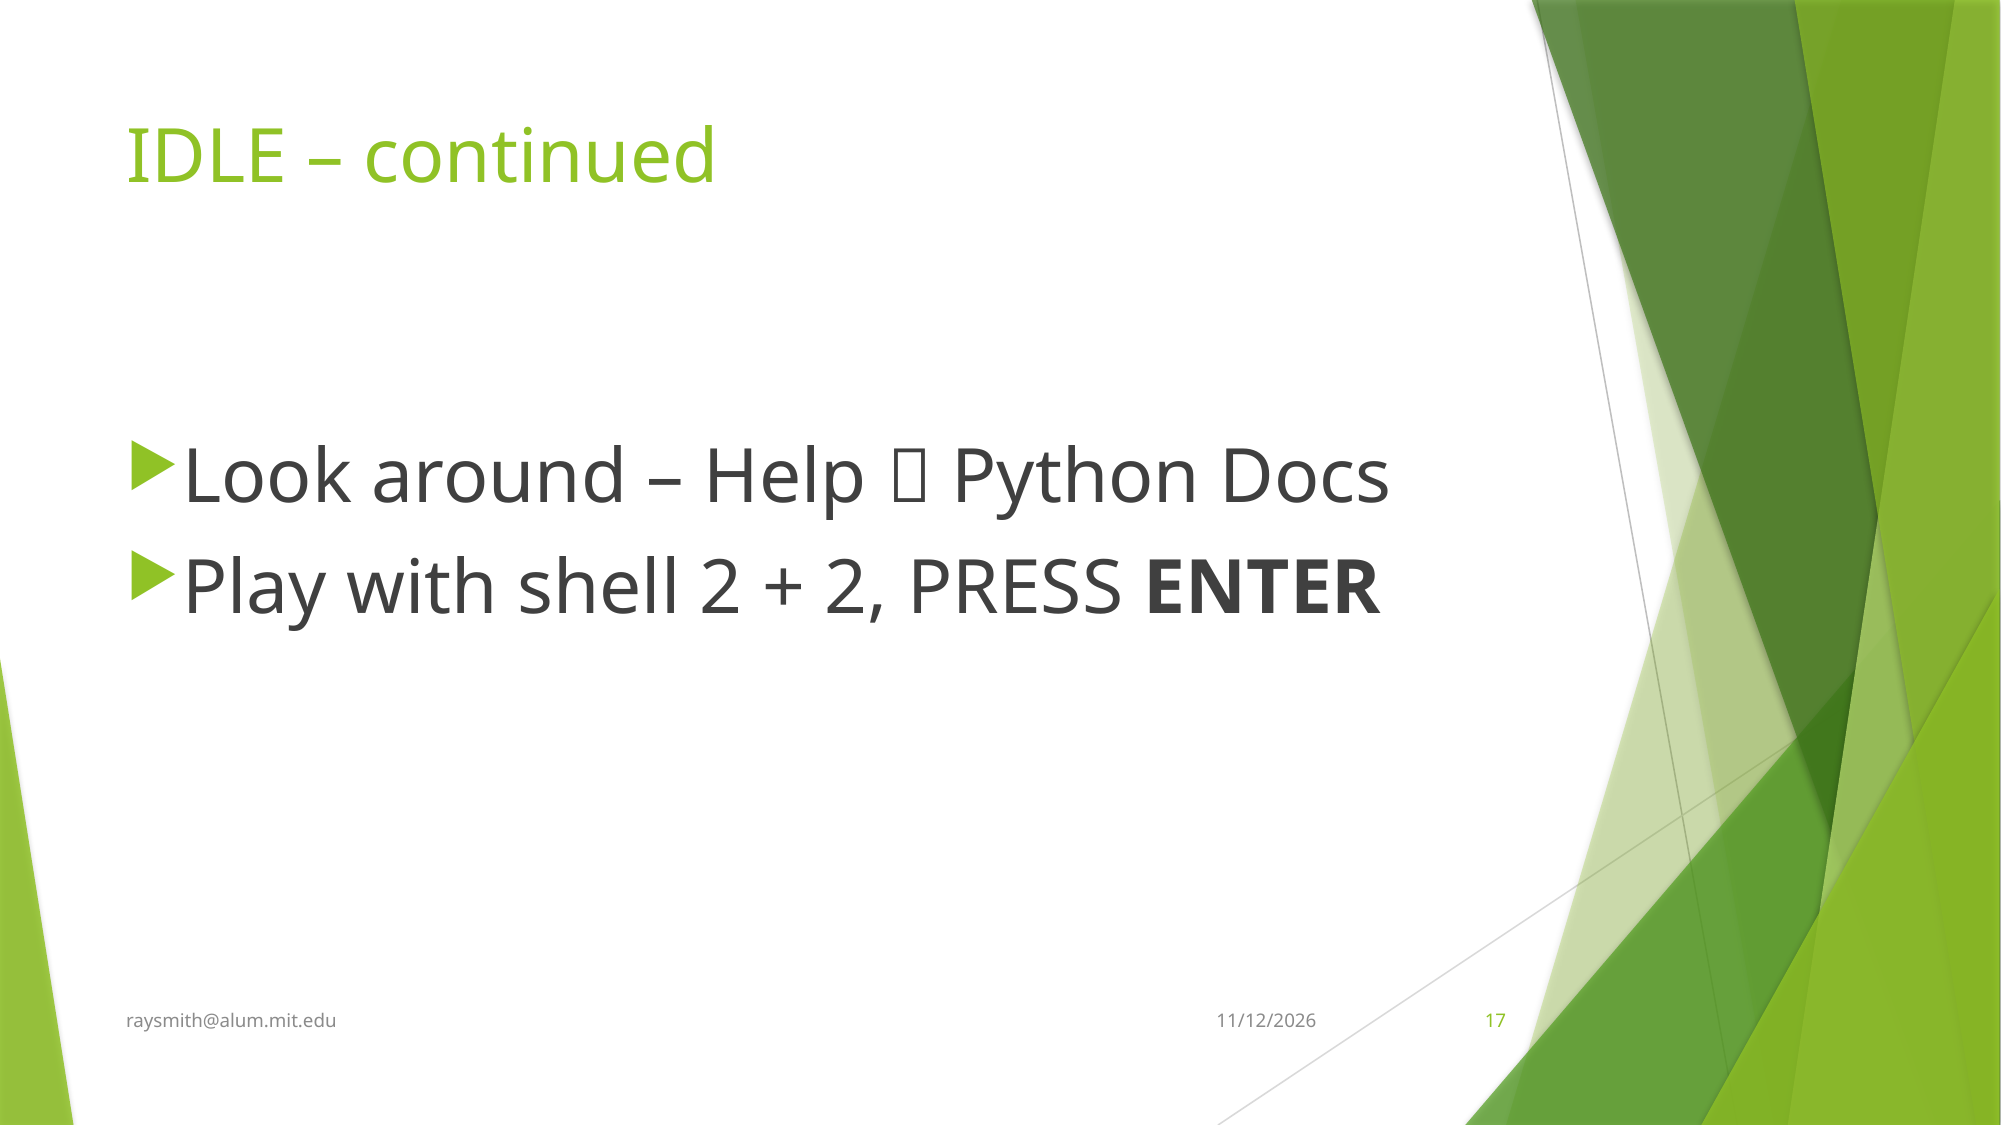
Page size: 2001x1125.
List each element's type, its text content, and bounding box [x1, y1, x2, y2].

title IDLE – continued [111, 99, 1522, 317]
slide_number 17 [1409, 991, 1522, 1051]
footer raysmith@alum.mit.edu [111, 991, 1145, 1051]
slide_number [1181, 991, 1332, 1051]
list Look around – Help  Python Docs Play with shell 2 + 2, PRESS ENTER [111, 354, 1522, 992]
